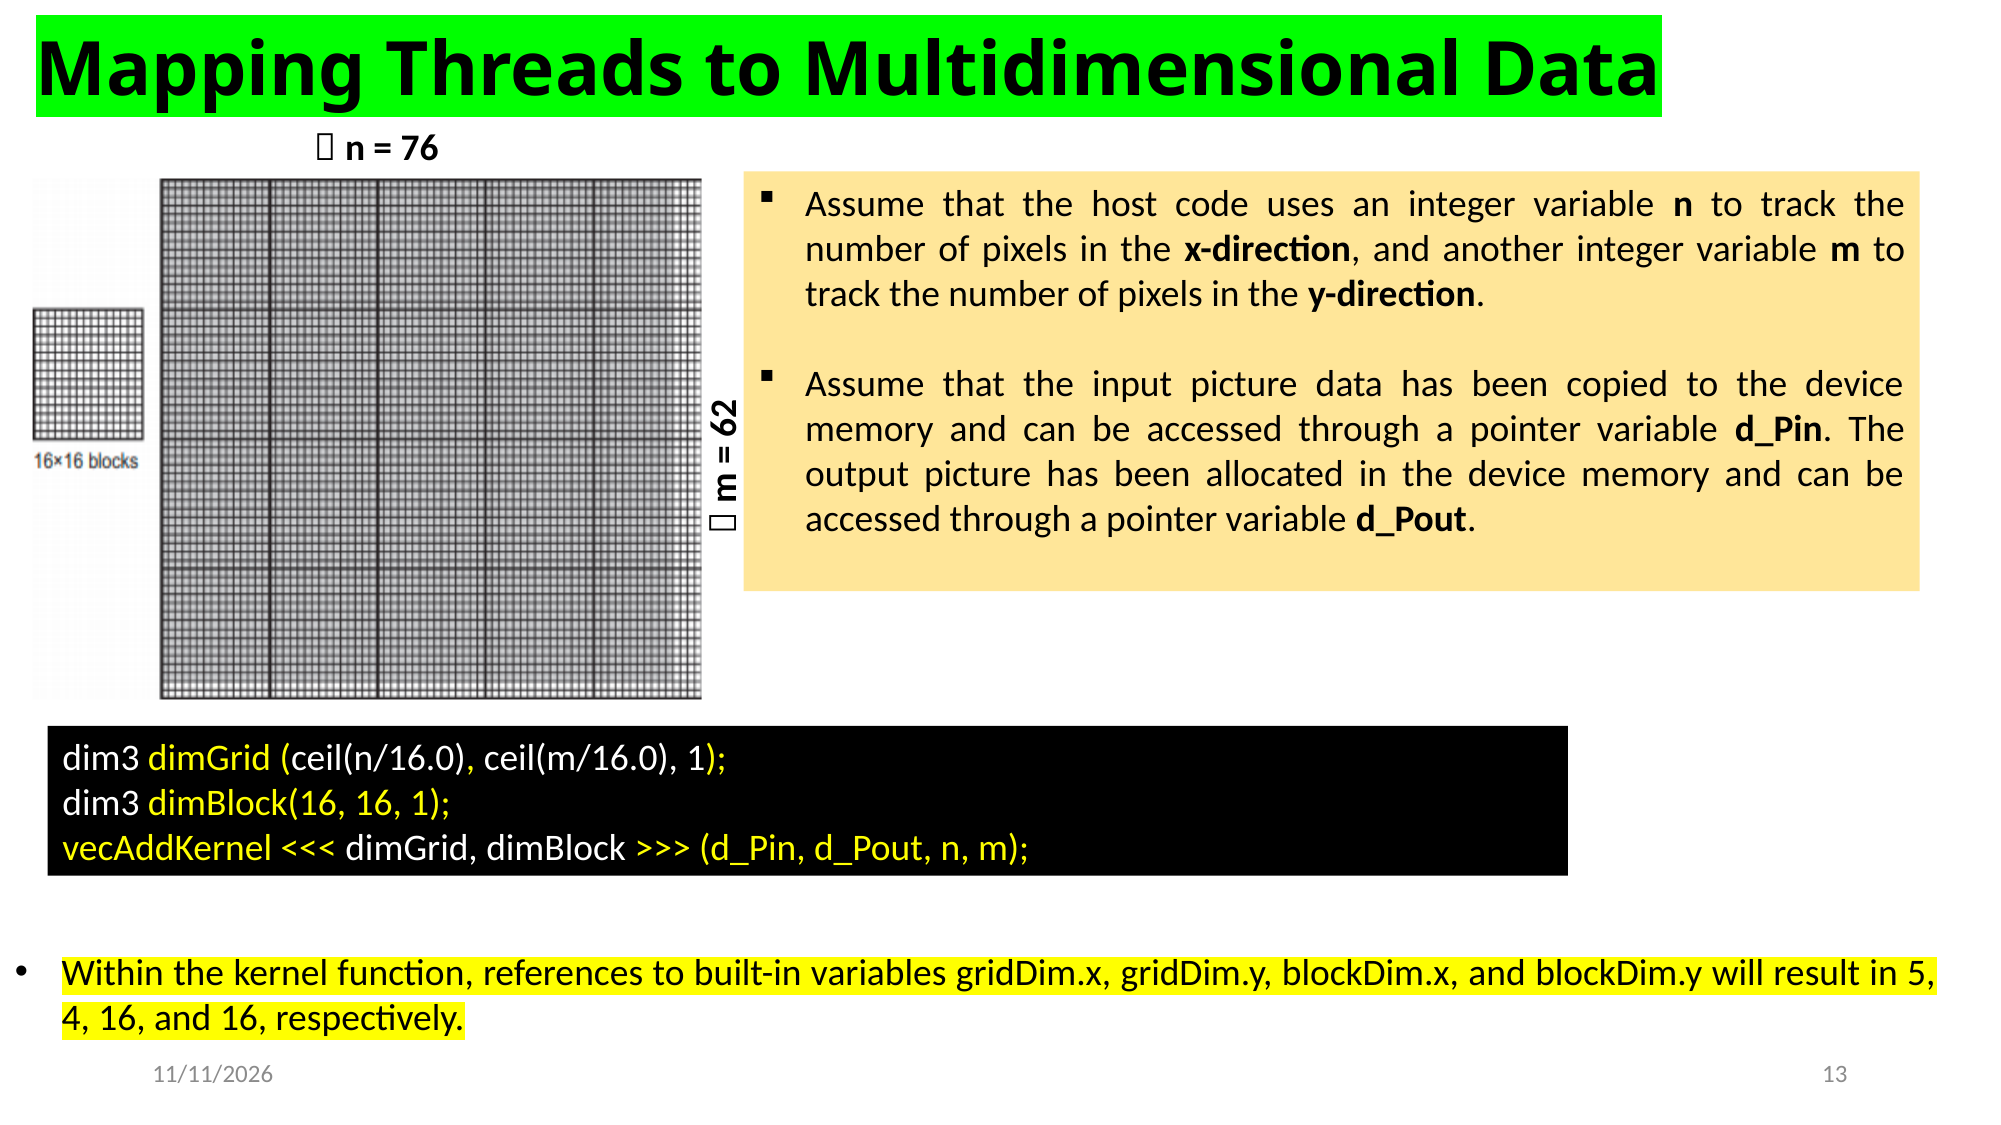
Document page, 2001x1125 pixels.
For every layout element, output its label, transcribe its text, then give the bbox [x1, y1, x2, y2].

text_box dim3 dimGrid (ceil(n/16.0), ceil(m/16.0), 1); dim3 dimBlock(16, 16, 1); vecAddKernel <<< dimGrid, dimBlock >>> (d_Pin, d_Pout, n, m); [47, 725, 1568, 876]
text_box Mapping Threads to Multidimensional Data [20, 9, 1746, 130]
text_box  m = 62 [691, 106, 751, 550]
text_box  n = 76 [299, 116, 691, 171]
text_box Assume that the host code uses an integer variable n to track the number of pixels in the x-direction, and another integer variable m to track the number of pixels in the y-direction. Assume that the input picture data has been copied to the device memory and can be accessed through a pointer variable d_Pin. The output picture has been allocated in the device memory and can be accessed through a pointer variable d_Pout. [743, 171, 1920, 592]
picture [13, 171, 712, 713]
text_box 13 [1412, 1042, 1863, 1103]
text_box 26-04-2023 [137, 1042, 588, 1103]
text_box Within the kernel function, references to built-in variables gridDim.x, gridDim.y, blockDim.x, and blockDim.y will result in 5, 4, 16, and 16, respectively. [0, 130, 1953, 1103]
